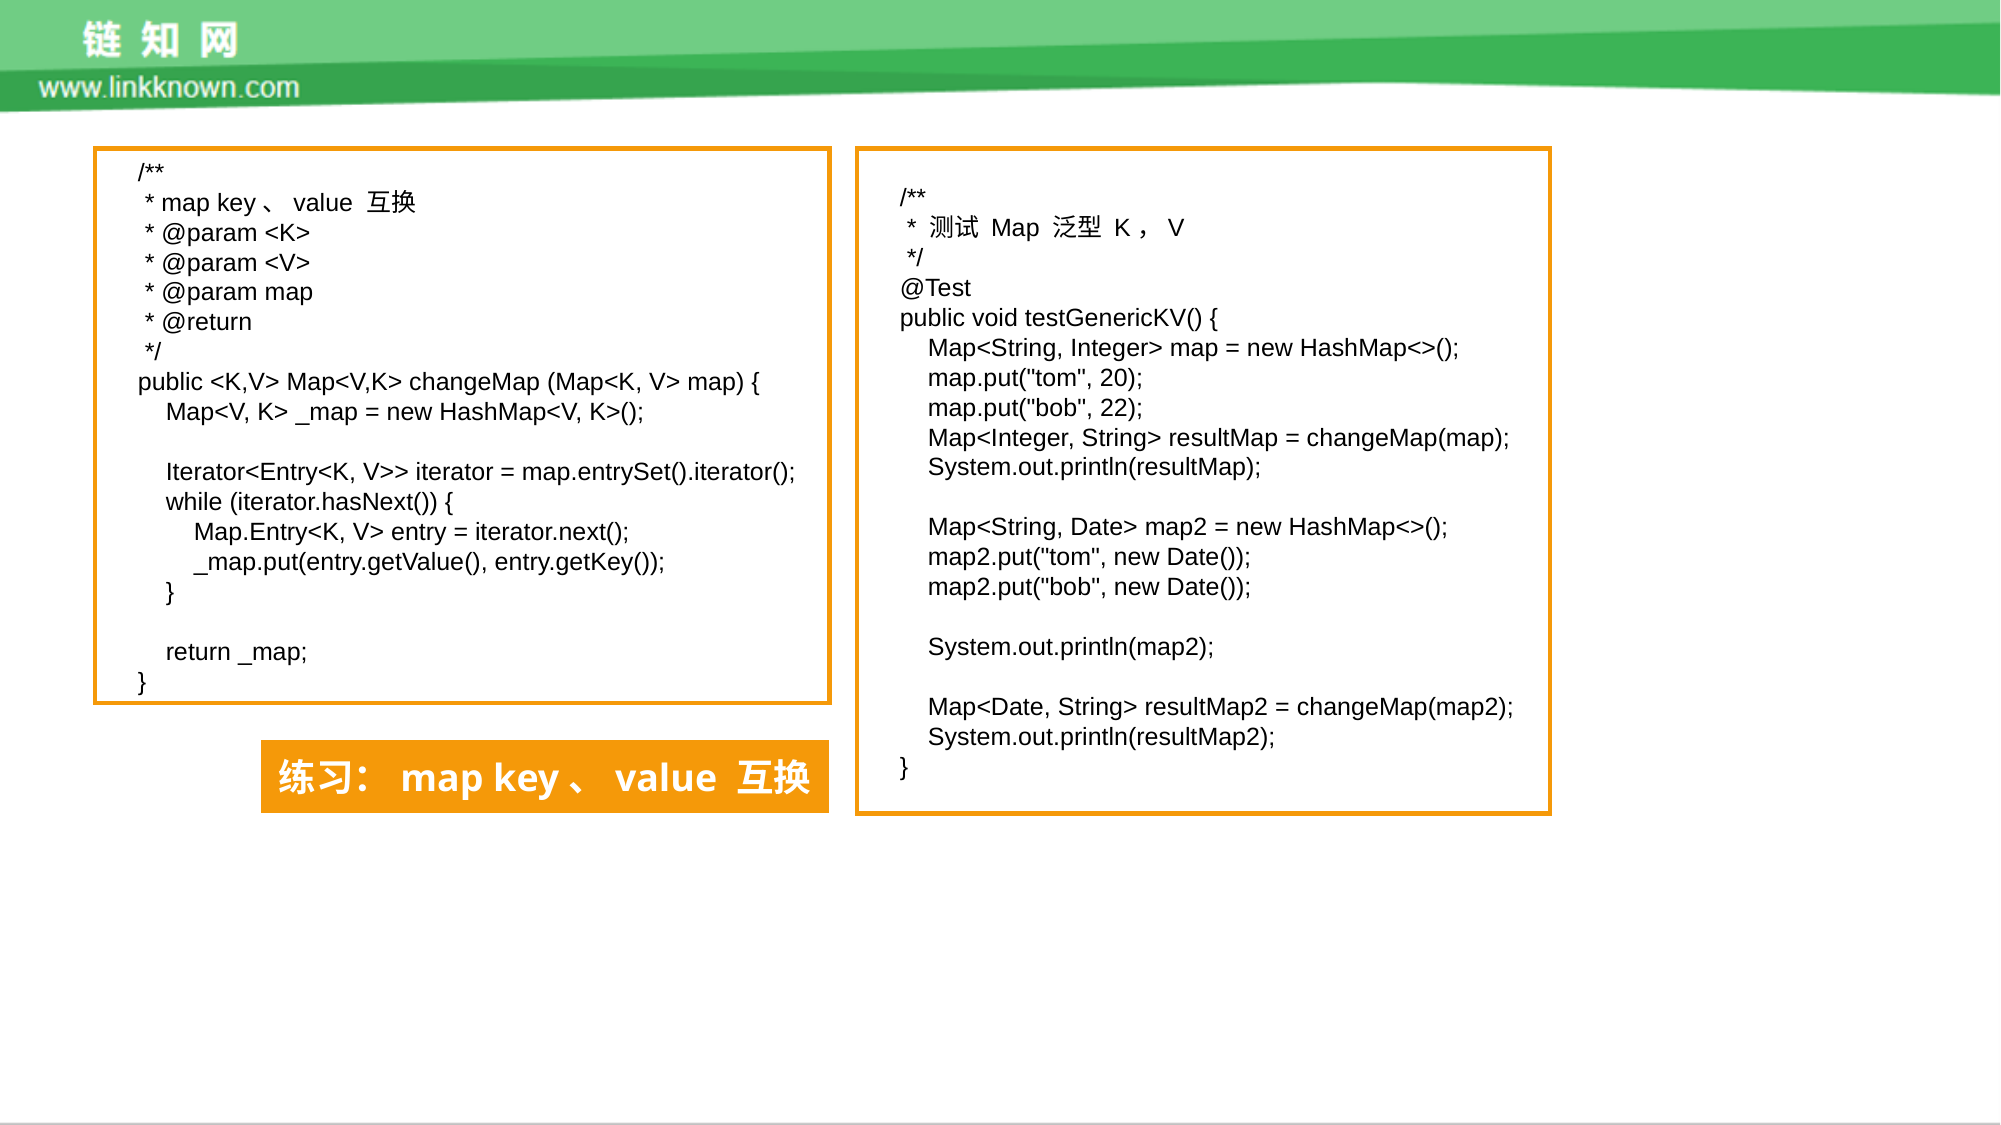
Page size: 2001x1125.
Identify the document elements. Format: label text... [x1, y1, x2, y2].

picture [0, 0, 2001, 1125]
text_box 练习：map key、value 互换 [259, 738, 831, 815]
text_box /** * 测试 Map 泛型 K，V */ @Test public void testGenericKV() { Map<String, Integer> map = new HashMap<>(); map.put("tom", 20); map.put("bob", 22); Map<Integer, String> resultMap = changeMap(map); System.out.println(resultMap); Map<String, Date> map2 = new HashMap<>(); map2.put("tom", new Date()); map2.put("bob", new Date()); System.out.println(map2); Map<Date, String> resultMap2 = changeMap(map2); System.out.println(resultMap2); } [856, 147, 1551, 815]
text_box /** * map key、value 互换 * @param <K> * @param <V> * @param map * @return */ public <K,V> Map<V,K> changeMap (Map<K, V> map) { Map<V, K> _map = new HashMap<V, K>(); Iterator<Entry<K, V>> iterator = map.entrySet().iterator(); while (iterator.hasNext()) { Map.Entry<K, V> entry = iterator.next(); _map.put(entry.getValue(), entry.getKey()); } return _map; } [94, 147, 831, 704]
